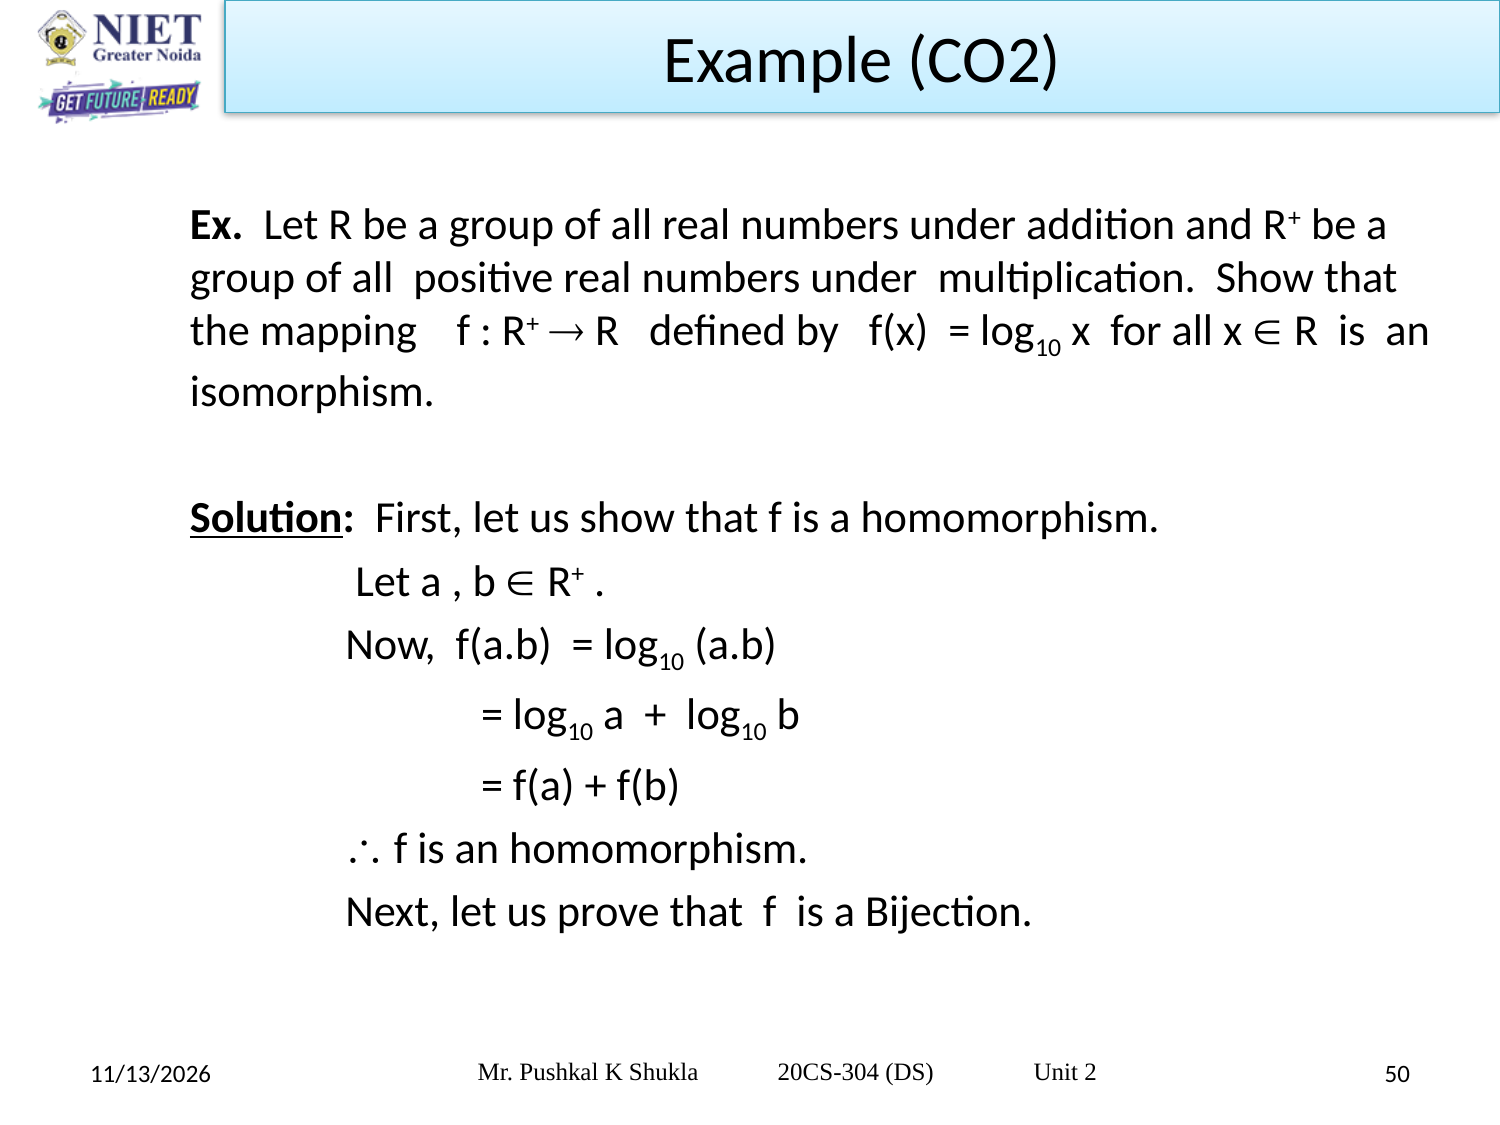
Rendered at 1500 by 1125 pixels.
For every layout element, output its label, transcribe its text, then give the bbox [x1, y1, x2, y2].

picture [0, 0, 238, 135]
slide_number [75, 1042, 425, 1103]
footer Mr. Pushkal K Shukla 20CS-304 (DS) Unit 2 [375, 1040, 1200, 1100]
list Ex. Let R be a group of all real numbers under addition and R+ be a group of all positive real numbers under multiplication. Show that the mapping f : R+  R defined by f(x) = log10 x for all x  R is an isomorphism. Solution: First, let us show that f is a homomorphism. Let a , b  R+ . Now, f(a.b) = log10 (a.b) = log10 a + log10 b = f(a) + f(b)  f is an homomorphism. Next, let us prove that f is a Bijection. [174, 187, 1450, 950]
slide_number 50 [1074, 1042, 1425, 1103]
text_box Example (CO2) [238, 0, 1500, 113]
